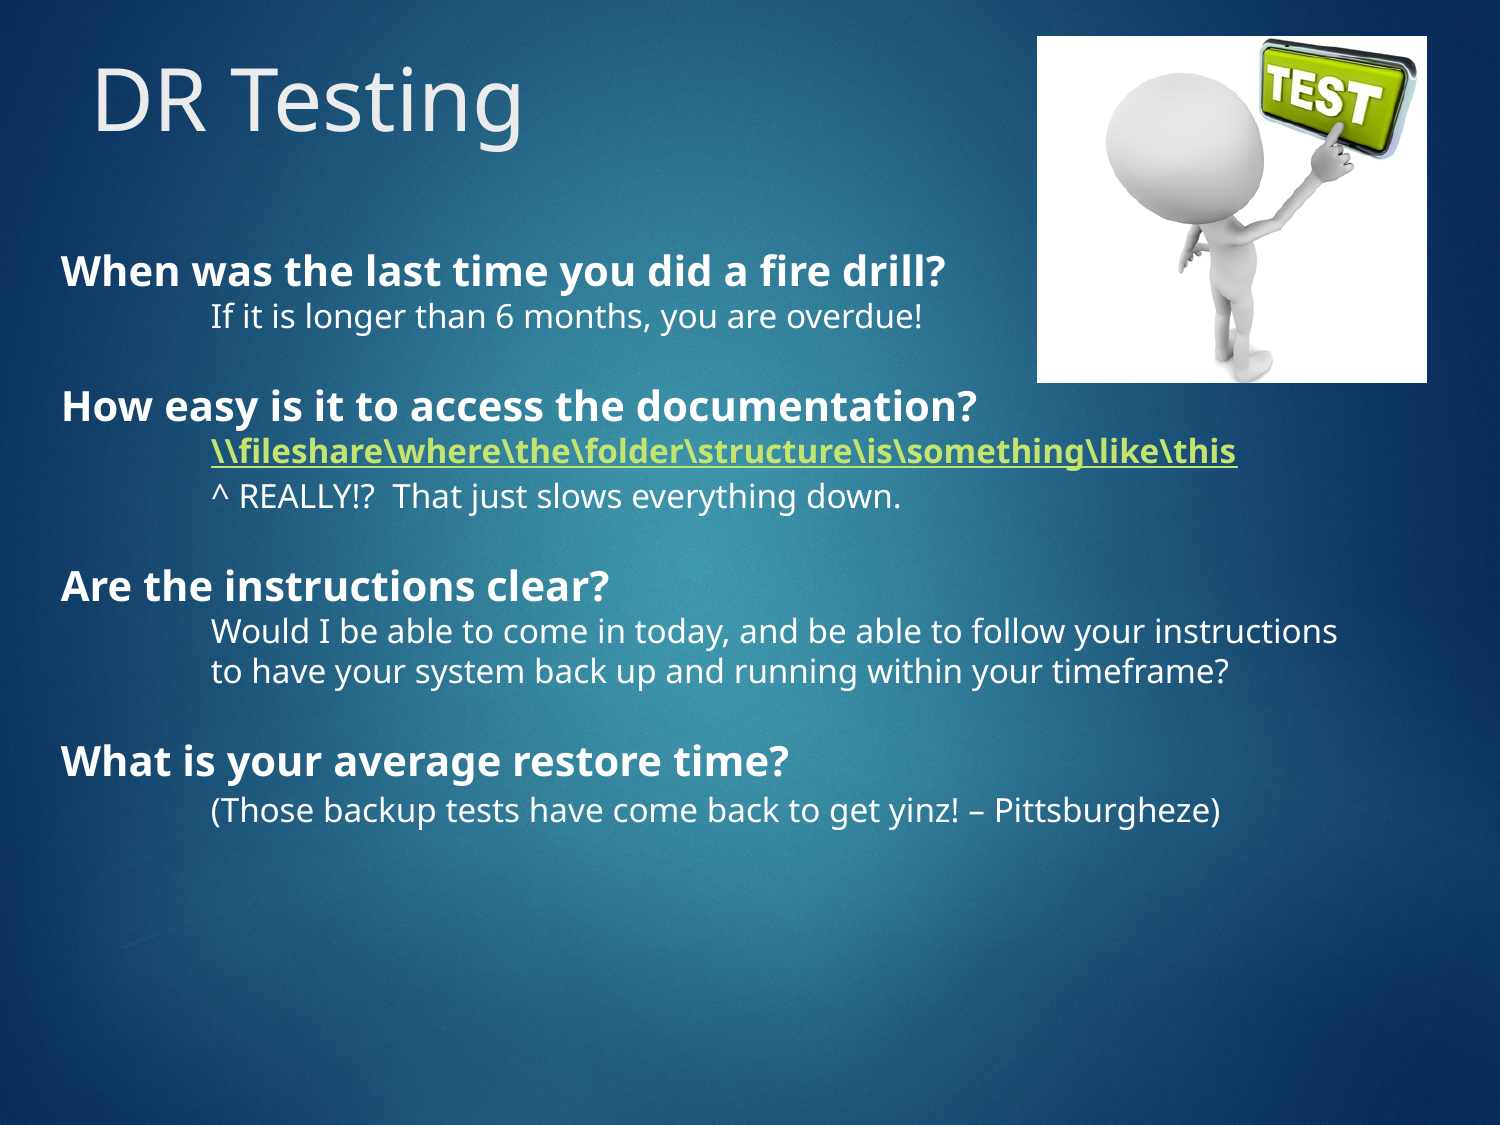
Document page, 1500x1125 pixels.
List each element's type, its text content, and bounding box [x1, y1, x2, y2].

text_box When was the last time you did a fire drill? If it is longer than 6 months, you are overdue! How easy is it to access the documentation? \\fileshare\where\the\folder\structure\is\something\like\this ^ REALLY!? That just slows everything down. Are the instructions clear? Would I be able to come in today, and be able to follow your instructions to have your system back up and running within your timeframe? What is your average restore time? (Those backup tests have come back to get yinz! – Pittsburgheze) [46, 237, 1421, 838]
picture [1037, 36, 1427, 384]
title DR Testing [75, 36, 558, 163]
